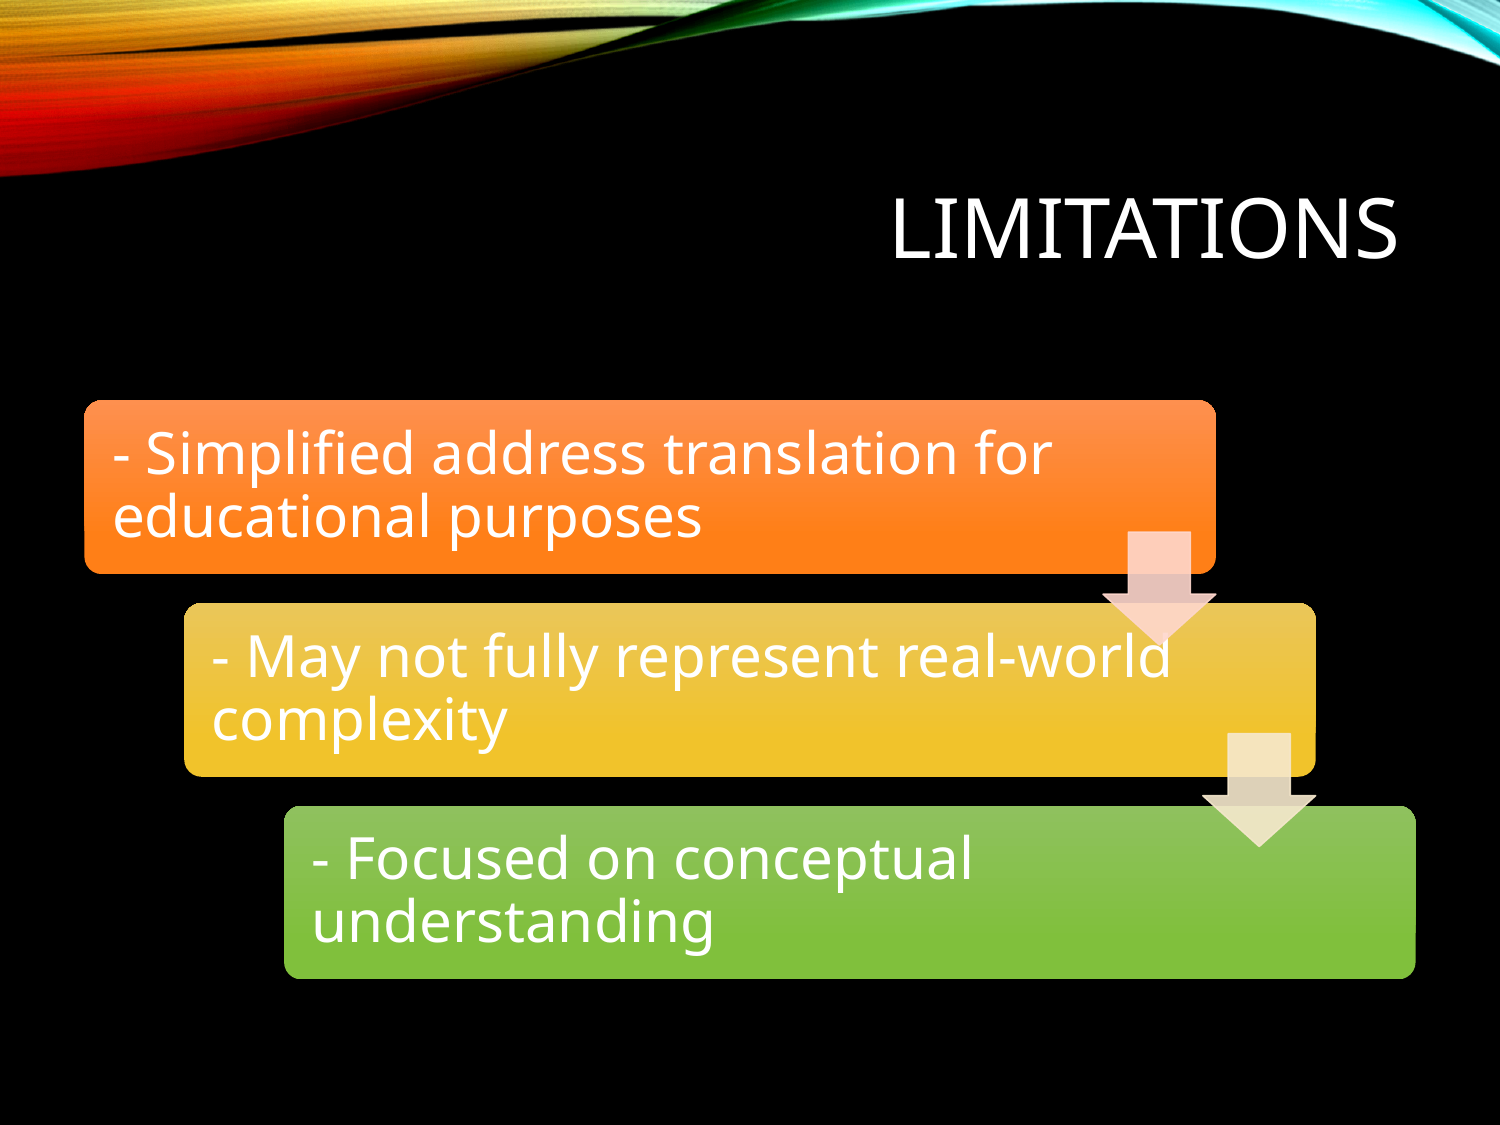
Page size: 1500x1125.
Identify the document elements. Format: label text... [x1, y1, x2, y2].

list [84, 400, 1416, 980]
title Limitations [356, 125, 1416, 338]
picture [0, 0, 1500, 178]
